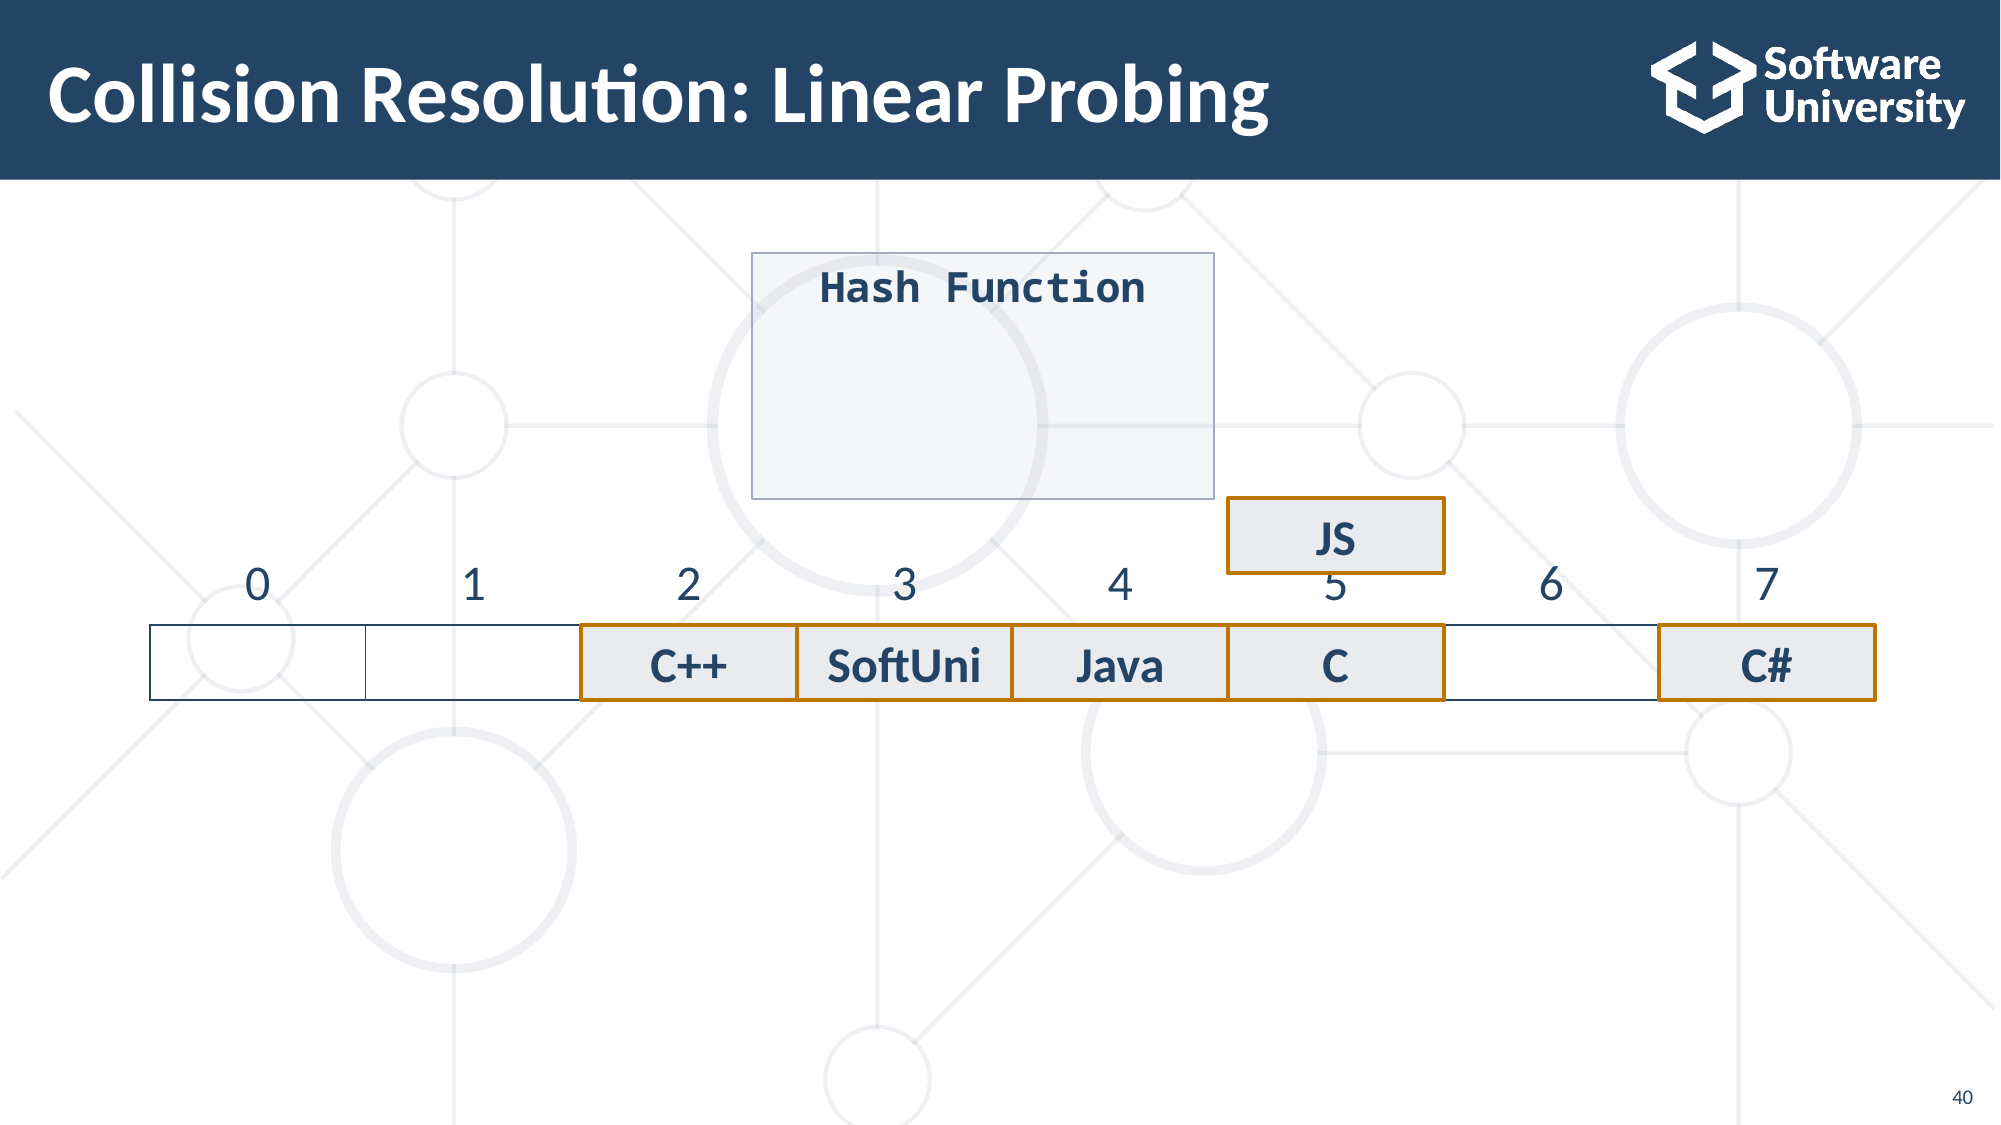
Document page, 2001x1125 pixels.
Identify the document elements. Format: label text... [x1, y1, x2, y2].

text_box C++ [579, 623, 799, 702]
table_header 7 [1659, 550, 1875, 623]
text_box JS [1226, 496, 1446, 575]
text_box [751, 252, 1215, 500]
picture [1651, 41, 1966, 134]
table_cell [1446, 626, 1657, 699]
table_header 6 [1444, 550, 1659, 624]
table_header 1 [365, 550, 581, 624]
text_box C# [1657, 623, 1877, 702]
table_header 0 [150, 550, 365, 624]
table_header 4 [1012, 550, 1228, 623]
slide_number 40 [1927, 1067, 1989, 1117]
table_cell [366, 626, 579, 699]
table_header 2 [581, 550, 797, 623]
table_header 3 [797, 550, 1012, 623]
text_box Java [1010, 623, 1230, 702]
text_box C [1230, 623, 1446, 702]
title Collision Resolution: Linear Probing [31, 16, 1625, 162]
table_cell [151, 626, 365, 699]
table_header 5 [1228, 575, 1444, 623]
text_box SoftUni [799, 623, 1010, 702]
